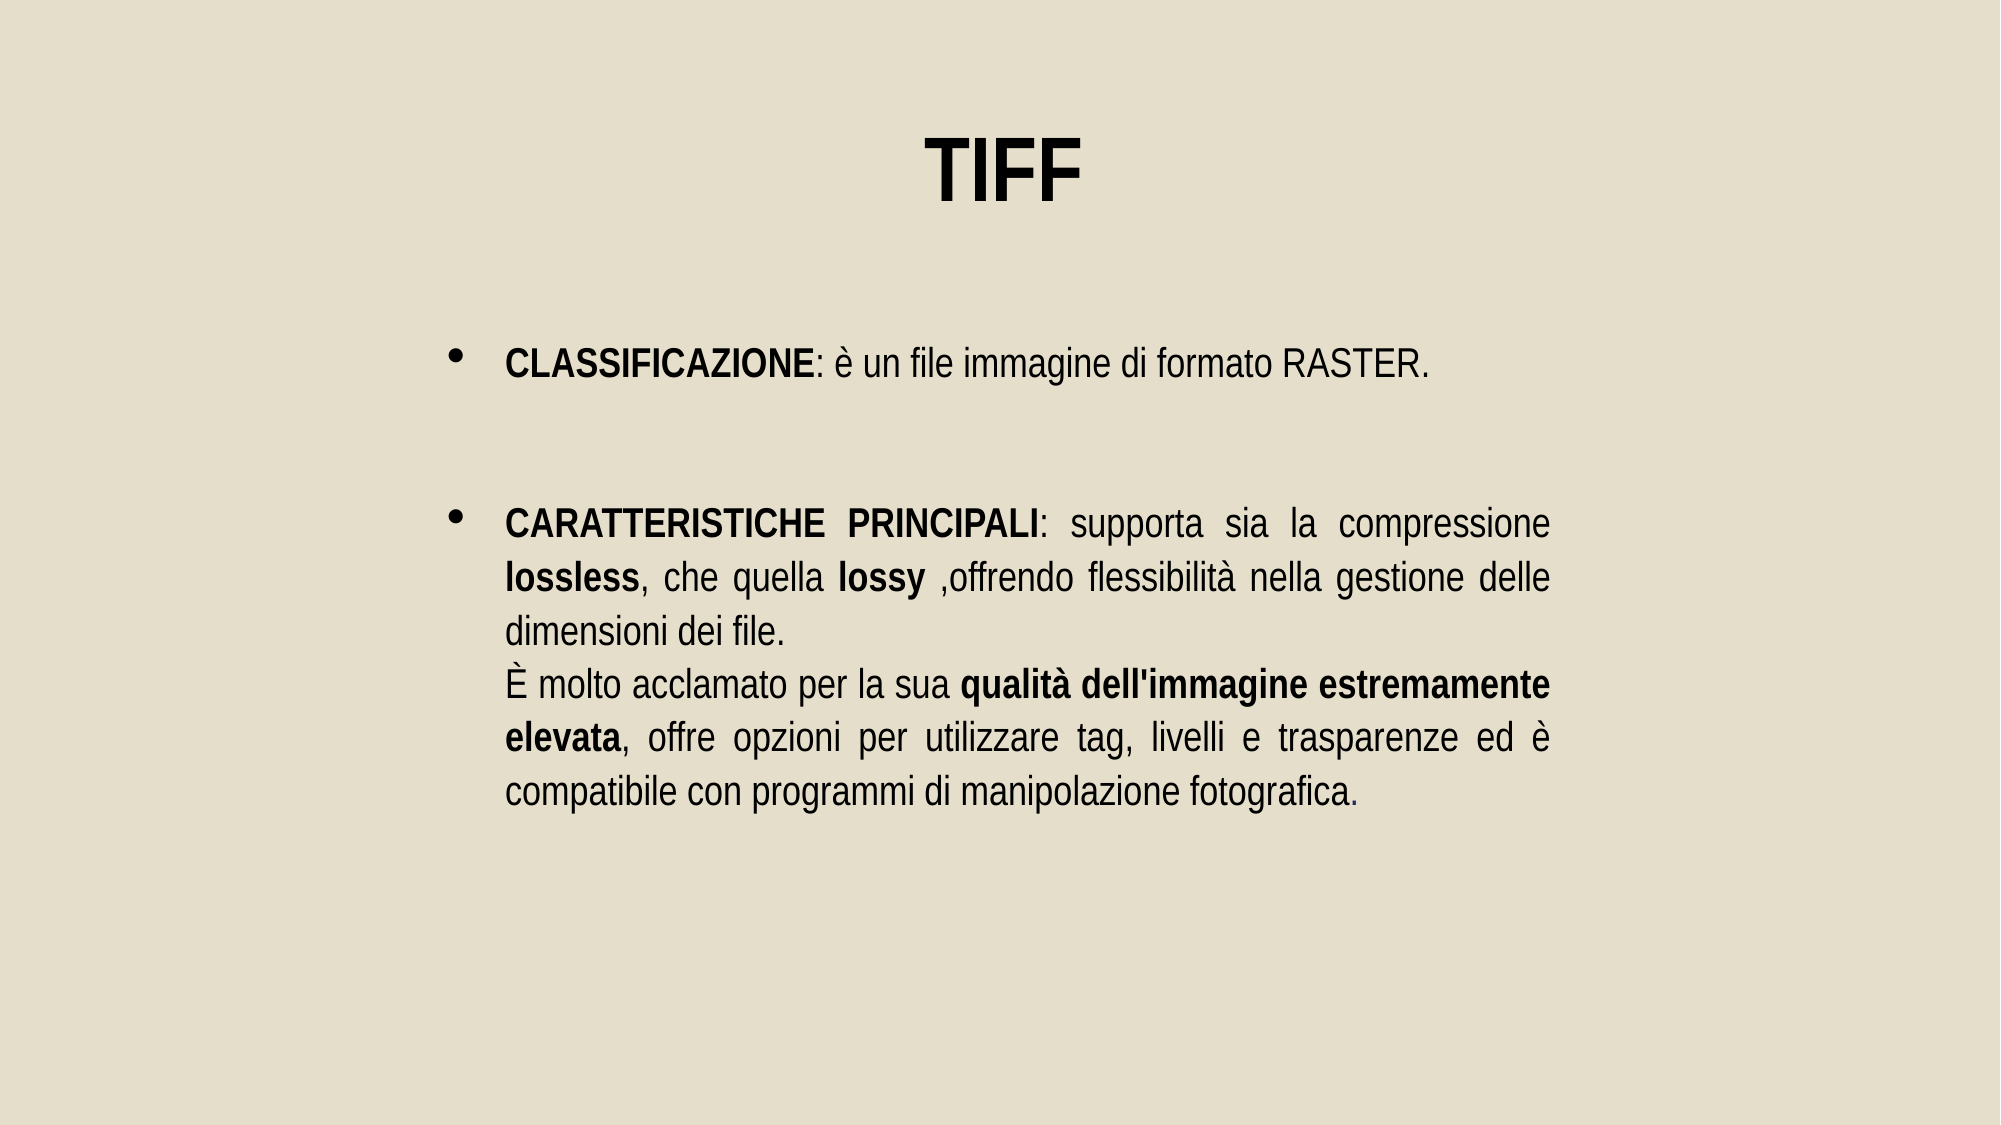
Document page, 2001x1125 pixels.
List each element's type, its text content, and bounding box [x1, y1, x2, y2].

text_box CLASSIFICAZIONE: è un file immagine di formato RASTER. CARATTERISTICHE PRINCIPALI: supporta sia la compressione lossless, che quella lossy ,offrendo flessibilità nella gestione delle dimensioni dei file. È molto acclamato per la sua qualità dell'immagine estremamente elevata, offre opzioni per utilizzare tag, livelli e trasparenze ed è compatibile con programmi di manipolazione fotografica. [434, 324, 1566, 822]
text_box TIFF [909, 102, 1105, 228]
